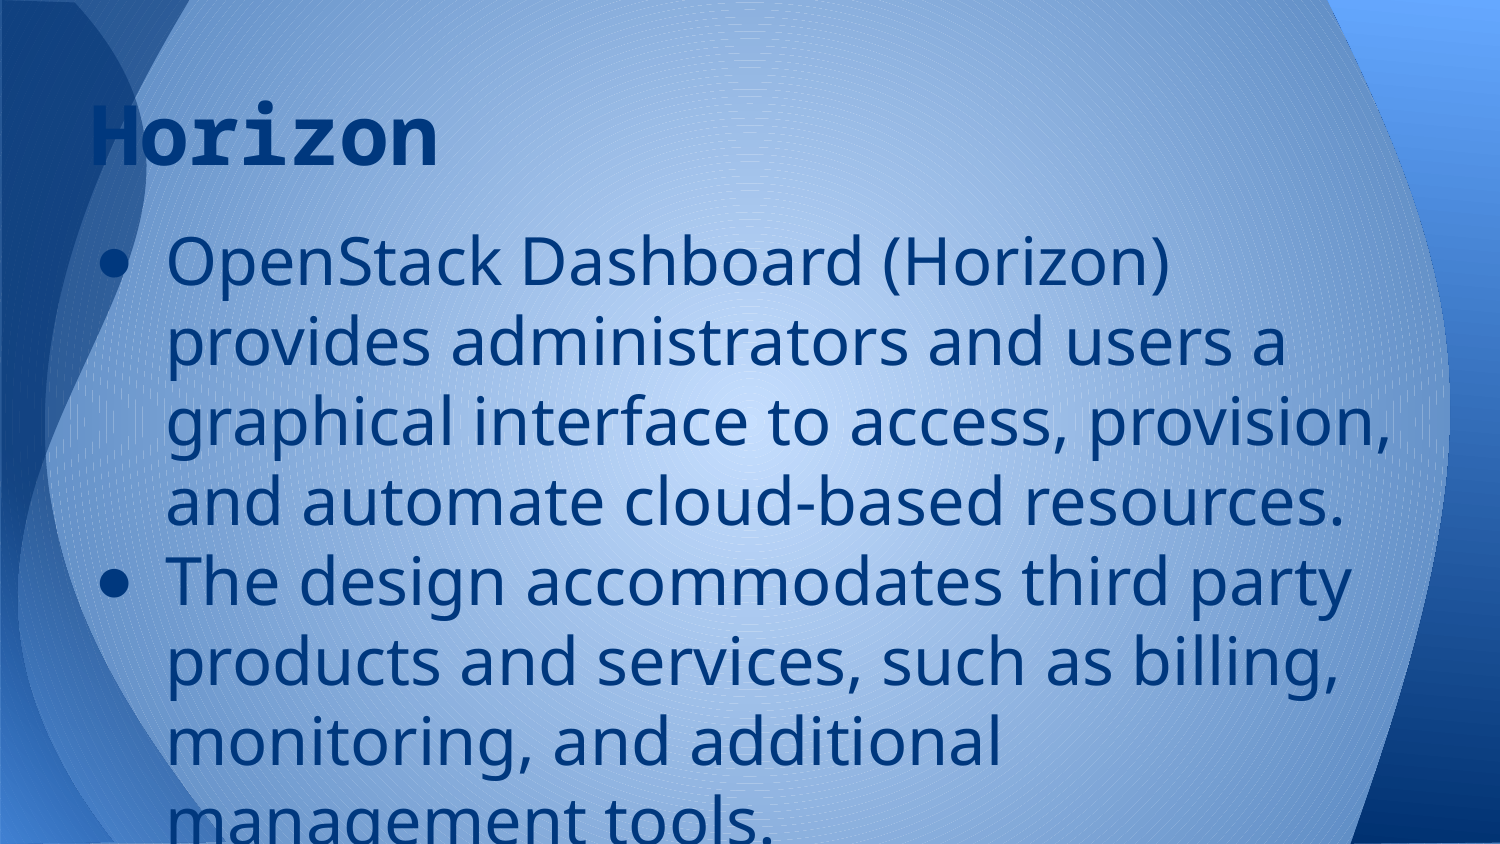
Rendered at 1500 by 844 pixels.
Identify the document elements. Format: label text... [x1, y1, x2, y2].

list OpenStack Dashboard (Horizon) provides administrators and users a graphical interface to access, provision, and automate cloud-based resources. The design accommodates third party products and services, such as billing, monitoring, and additional management tools. [75, 204, 1425, 800]
title Horizon [75, 33, 1425, 197]
